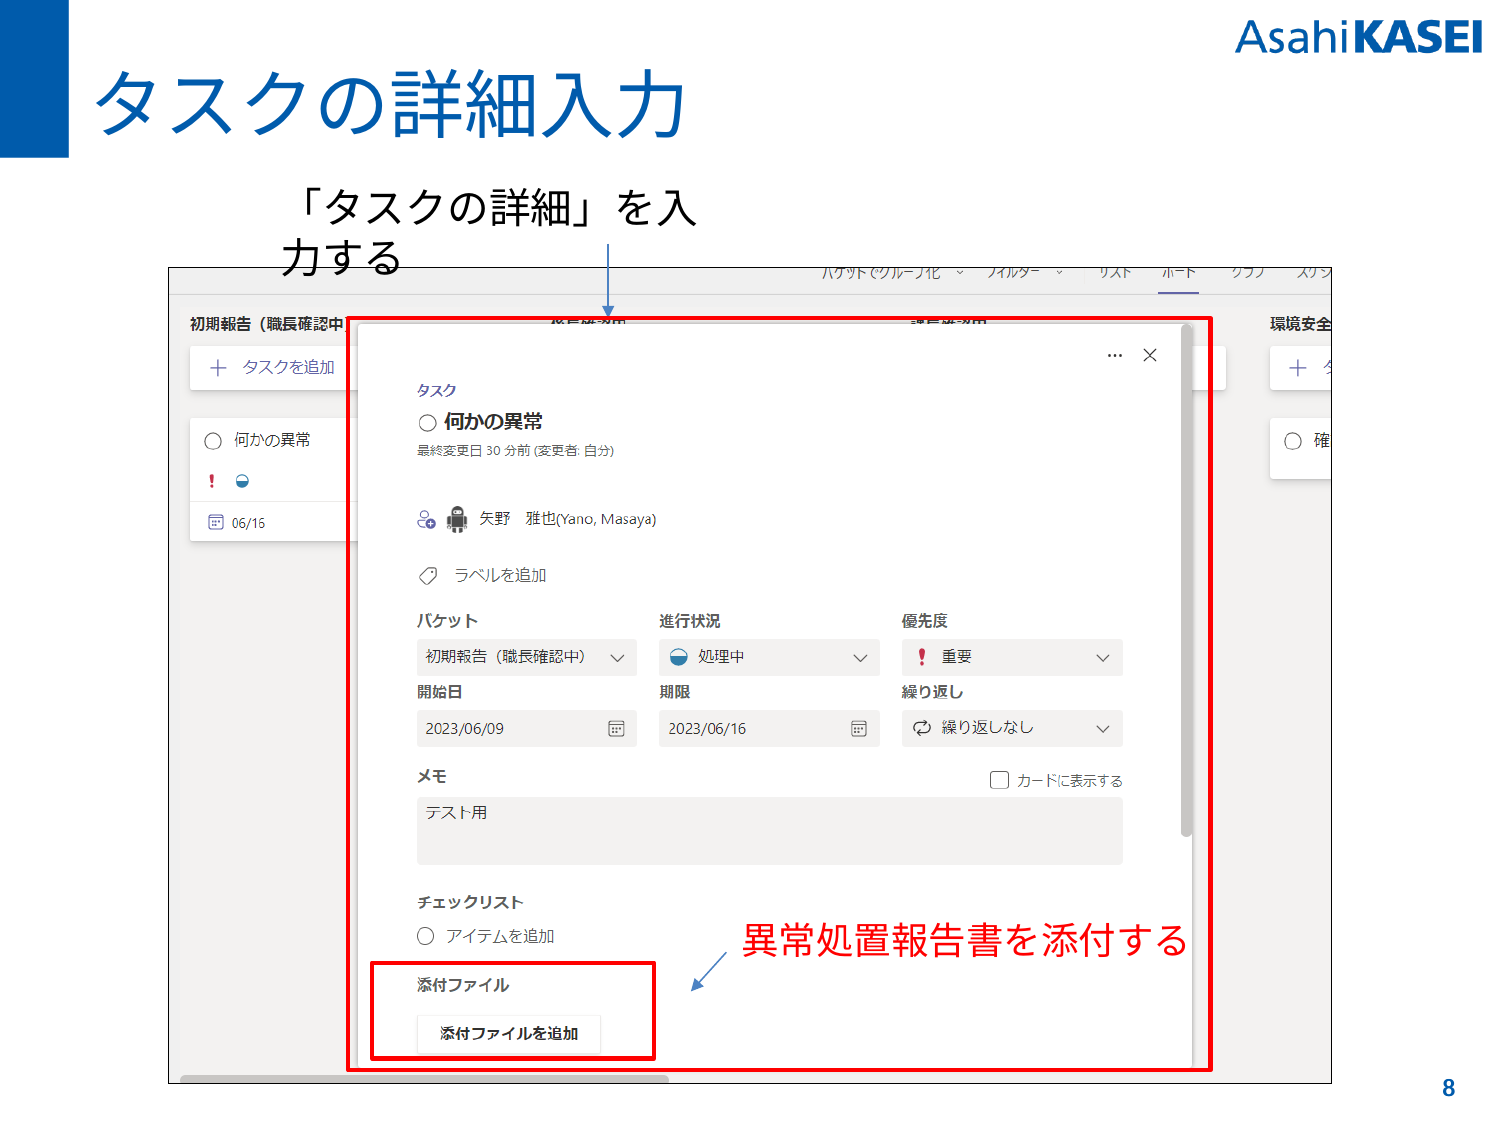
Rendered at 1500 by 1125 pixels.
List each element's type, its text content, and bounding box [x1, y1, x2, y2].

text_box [690, 952, 727, 992]
title タスクの詳細入力 [75, 38, 1425, 155]
text_box 「タスクの詳細」を入力する [265, 174, 750, 259]
picture [0, 0, 1500, 1125]
